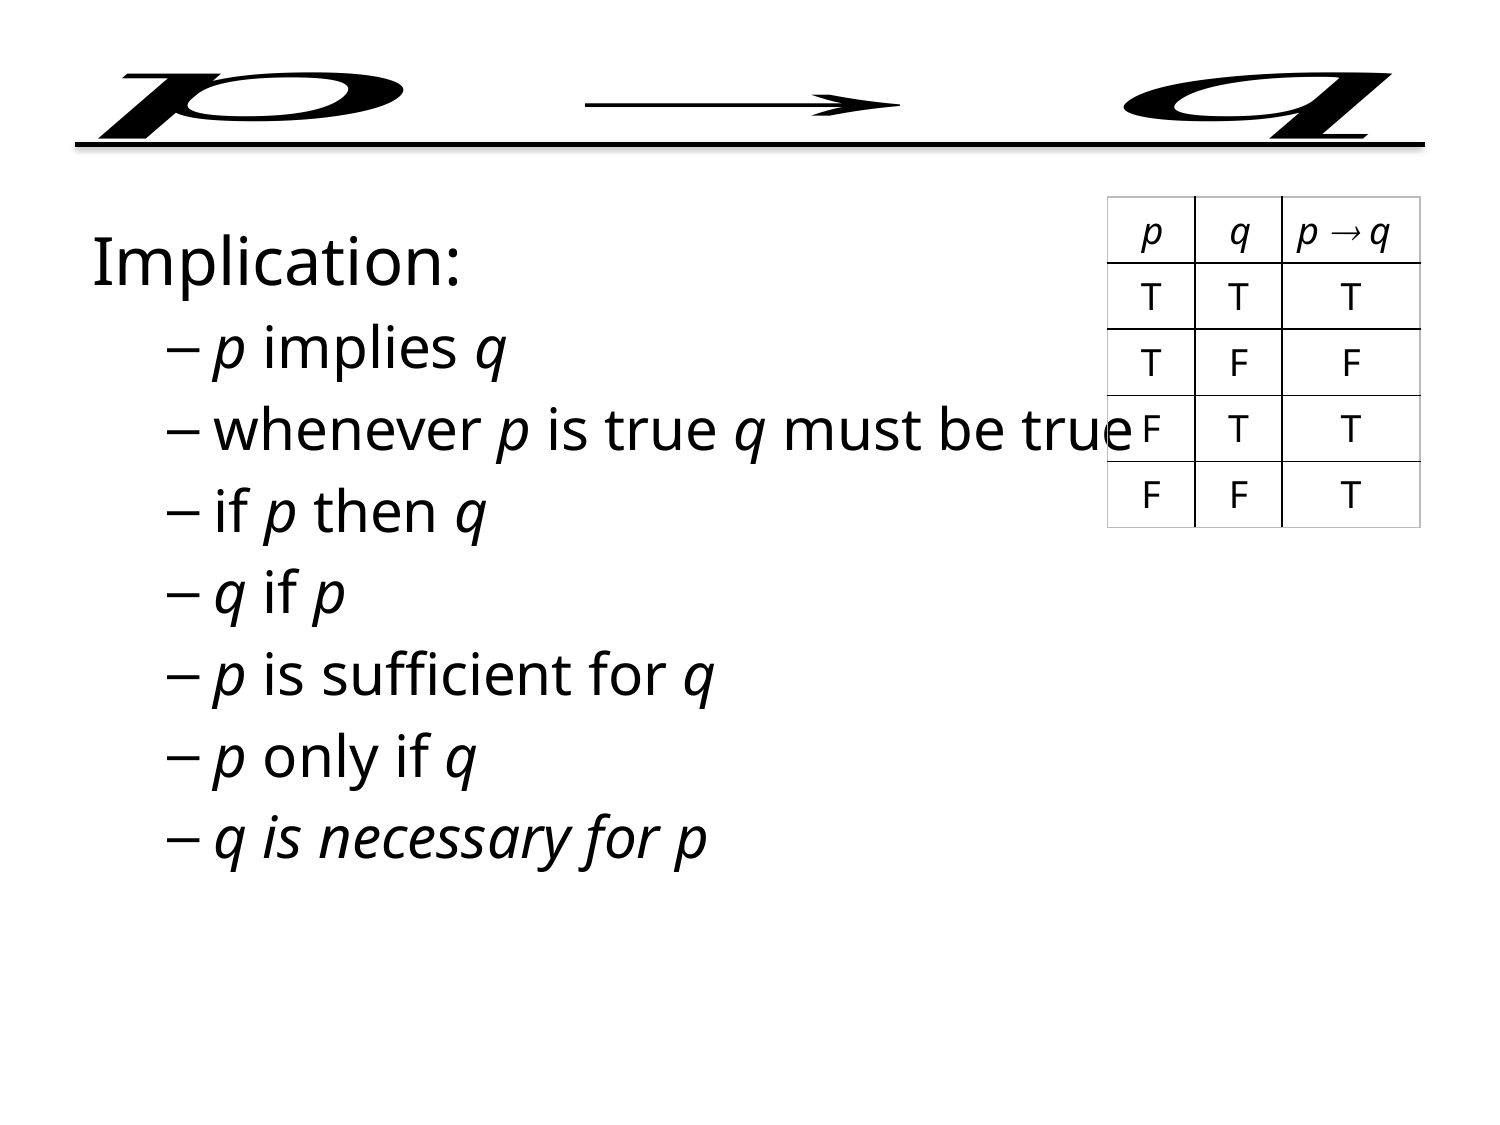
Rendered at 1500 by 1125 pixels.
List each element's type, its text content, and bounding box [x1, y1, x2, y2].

table_cell F [1196, 330, 1281, 395]
table_header q [1196, 198, 1281, 262]
table_cell F [1108, 462, 1194, 527]
table_cell T [1108, 330, 1194, 395]
list Implication: p implies q whenever p is true q must be true if p then q q if p p is sufficient for q p only if q q is necessary for p [77, 211, 1428, 954]
table_cell T [1283, 462, 1419, 527]
table_cell T [1108, 264, 1194, 328]
table_header p  q [1283, 198, 1419, 262]
table_cell T [1283, 396, 1419, 461]
table_cell T [1196, 264, 1281, 328]
table_header p [1108, 198, 1194, 262]
table_cell F [1196, 462, 1281, 527]
table_cell T [1283, 264, 1419, 328]
table_cell T [1196, 396, 1281, 461]
table_cell F [1283, 330, 1419, 395]
table_cell F [1108, 396, 1194, 461]
